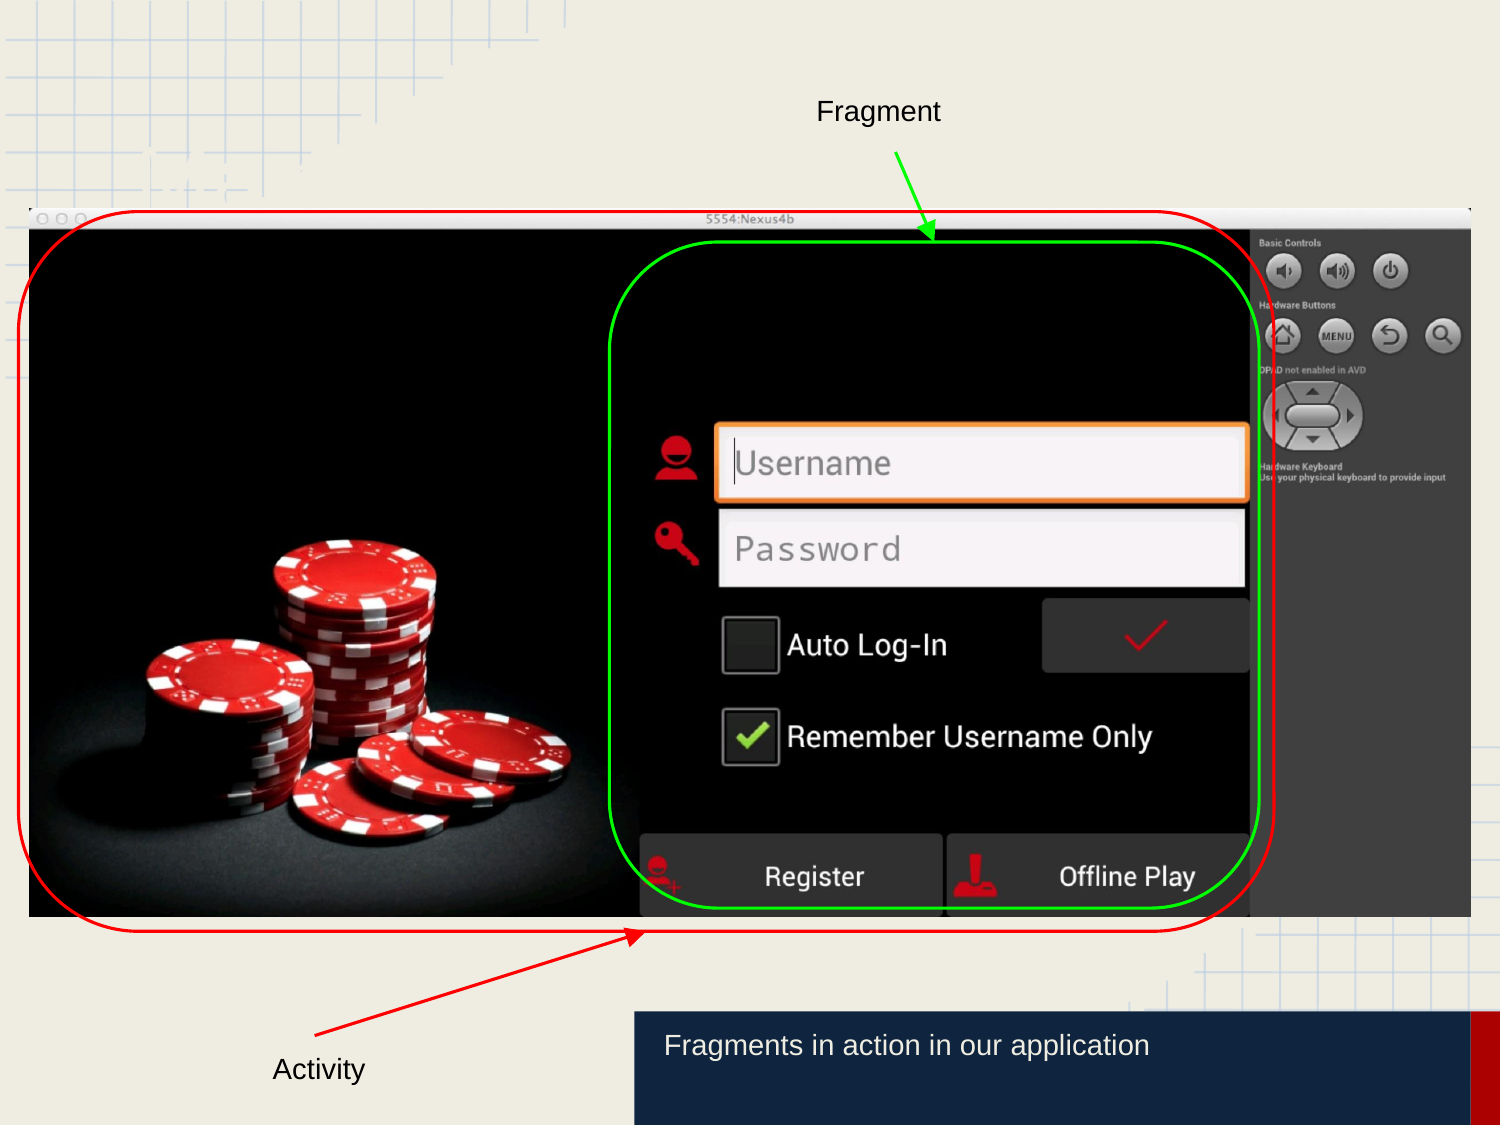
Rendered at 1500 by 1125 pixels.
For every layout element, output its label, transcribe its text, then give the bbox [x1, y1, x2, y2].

text_box [18, 211, 1274, 932]
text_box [895, 151, 935, 243]
text_box Activity [257, 1035, 391, 1111]
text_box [314, 931, 647, 1036]
list Fragments in action in our application [634, 1011, 1471, 1125]
text_box Fragment [801, 76, 990, 152]
text_box [29, 863, 79, 917]
text_box [938, 208, 1471, 917]
text_box [29, 208, 890, 280]
title Main Menu [75, 22, 1276, 208]
